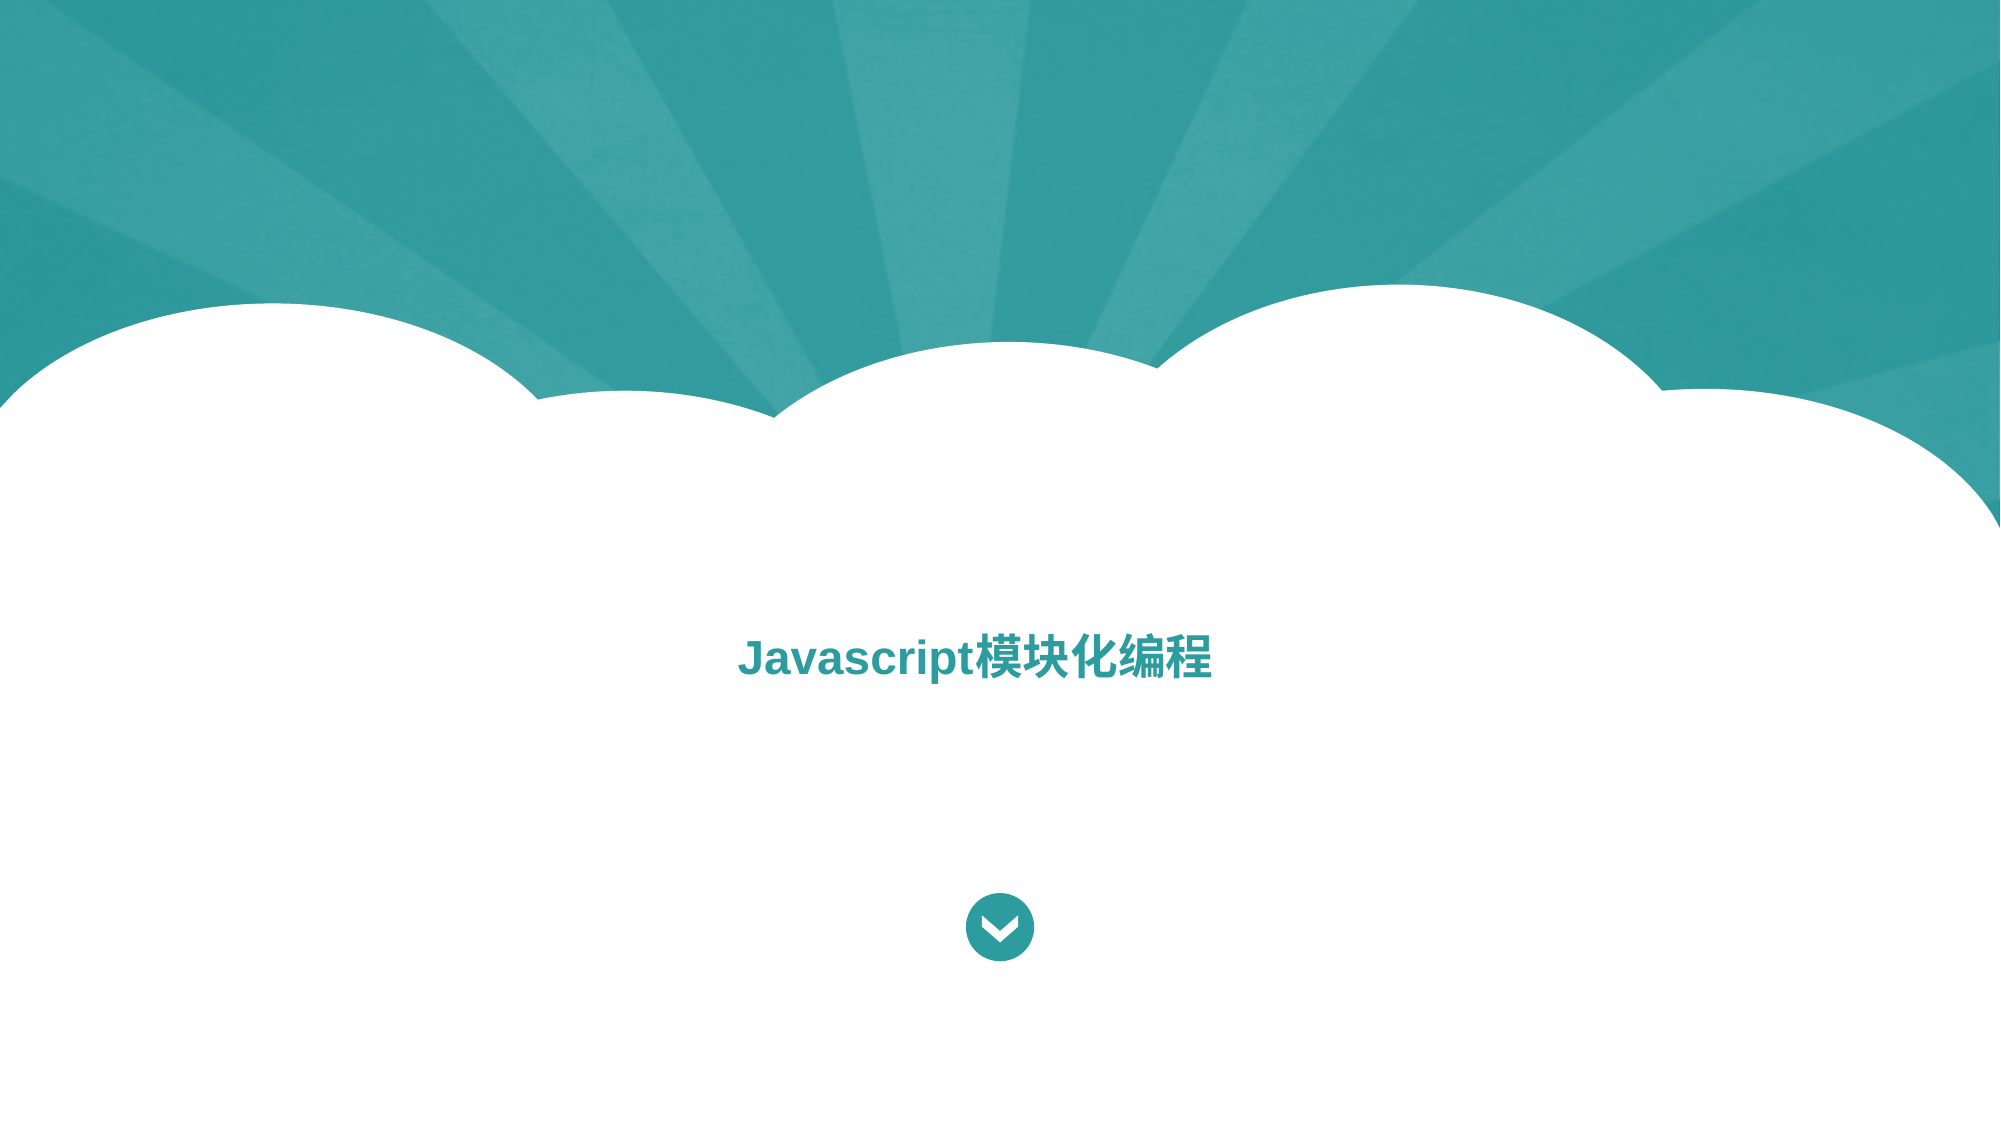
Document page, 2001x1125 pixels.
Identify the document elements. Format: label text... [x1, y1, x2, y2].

text_box Javascript模块化编程 [132, 597, 1819, 695]
